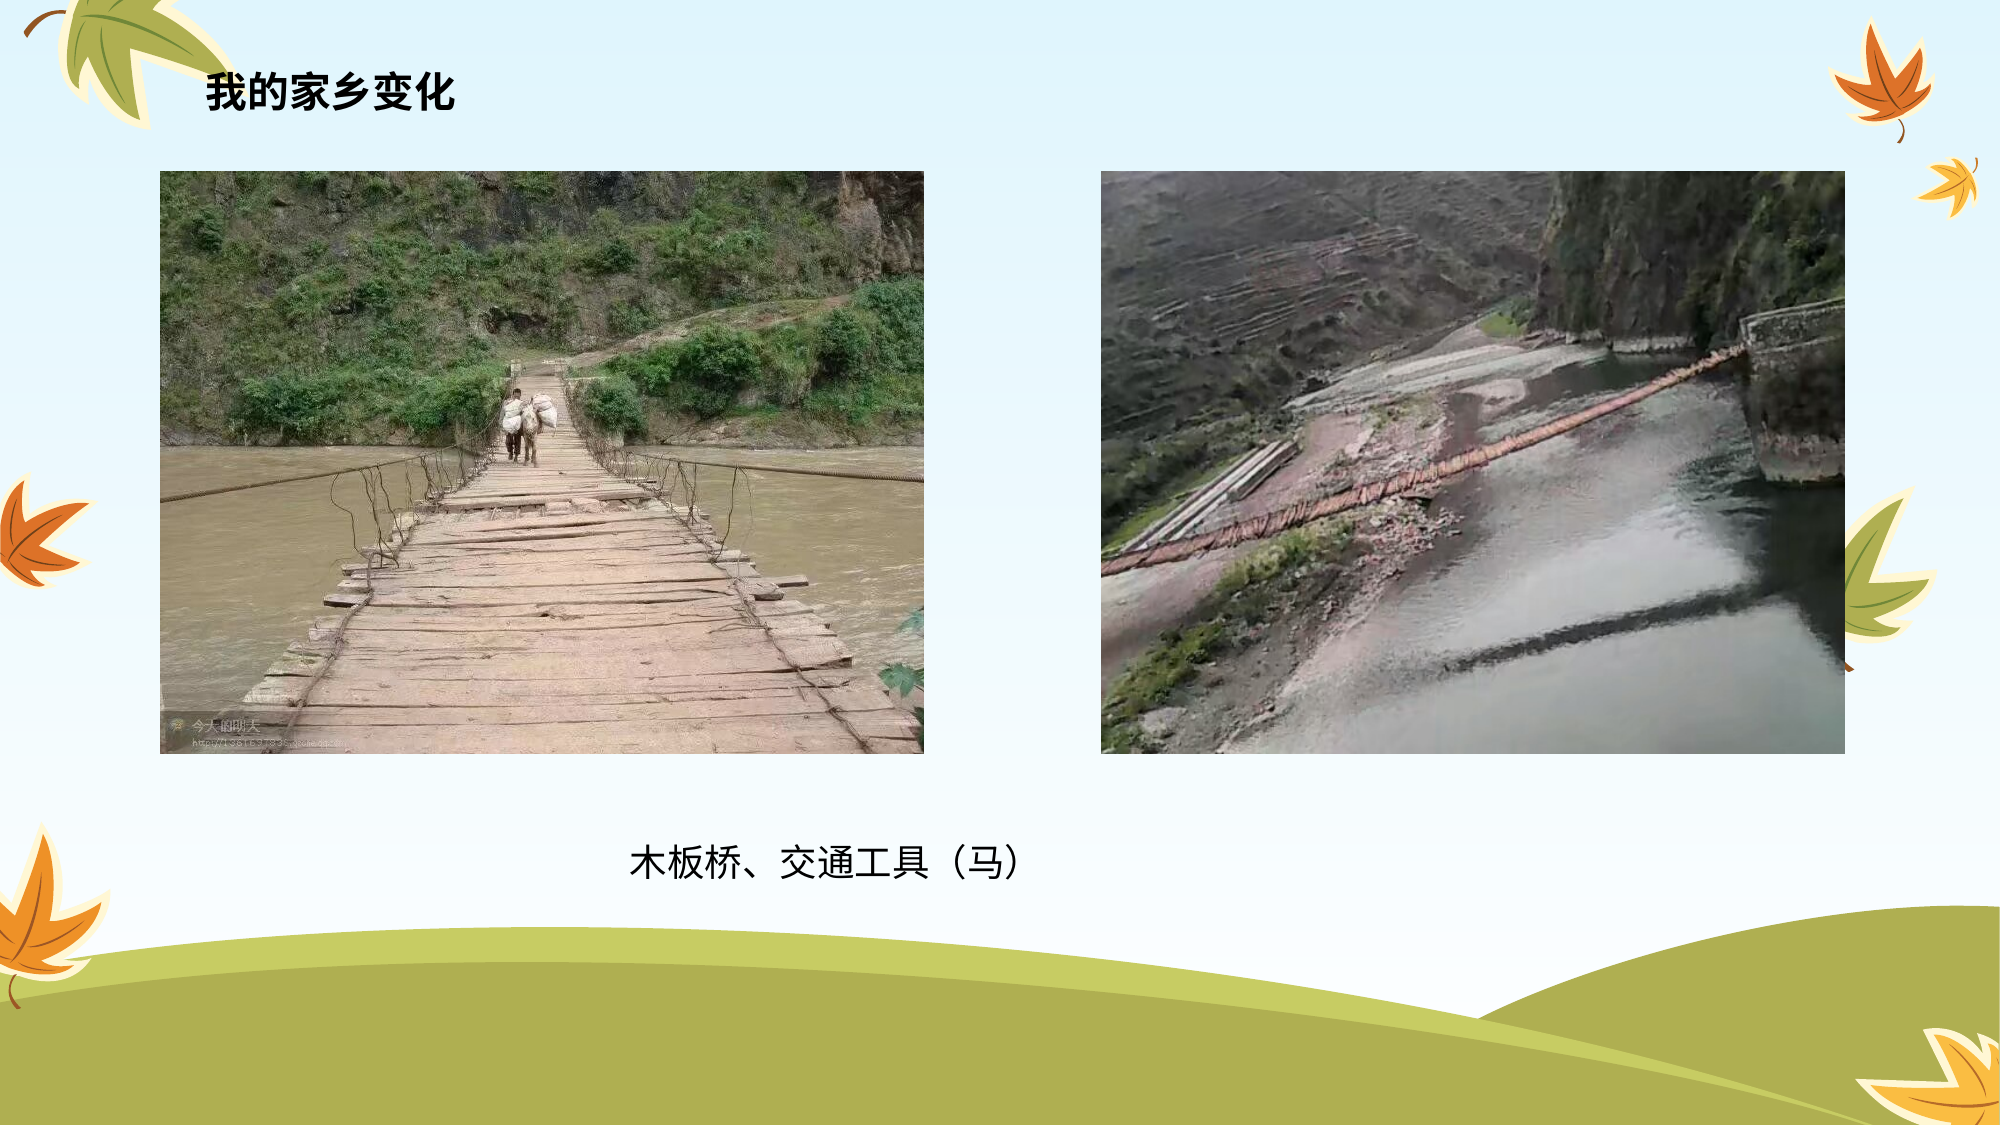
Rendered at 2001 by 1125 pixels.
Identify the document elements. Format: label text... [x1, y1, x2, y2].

text_box 木板桥、交通工具（马） [614, 831, 1255, 892]
text_box 我的家乡变化 [190, 58, 791, 124]
picture [160, 171, 924, 754]
picture [1101, 171, 1845, 754]
